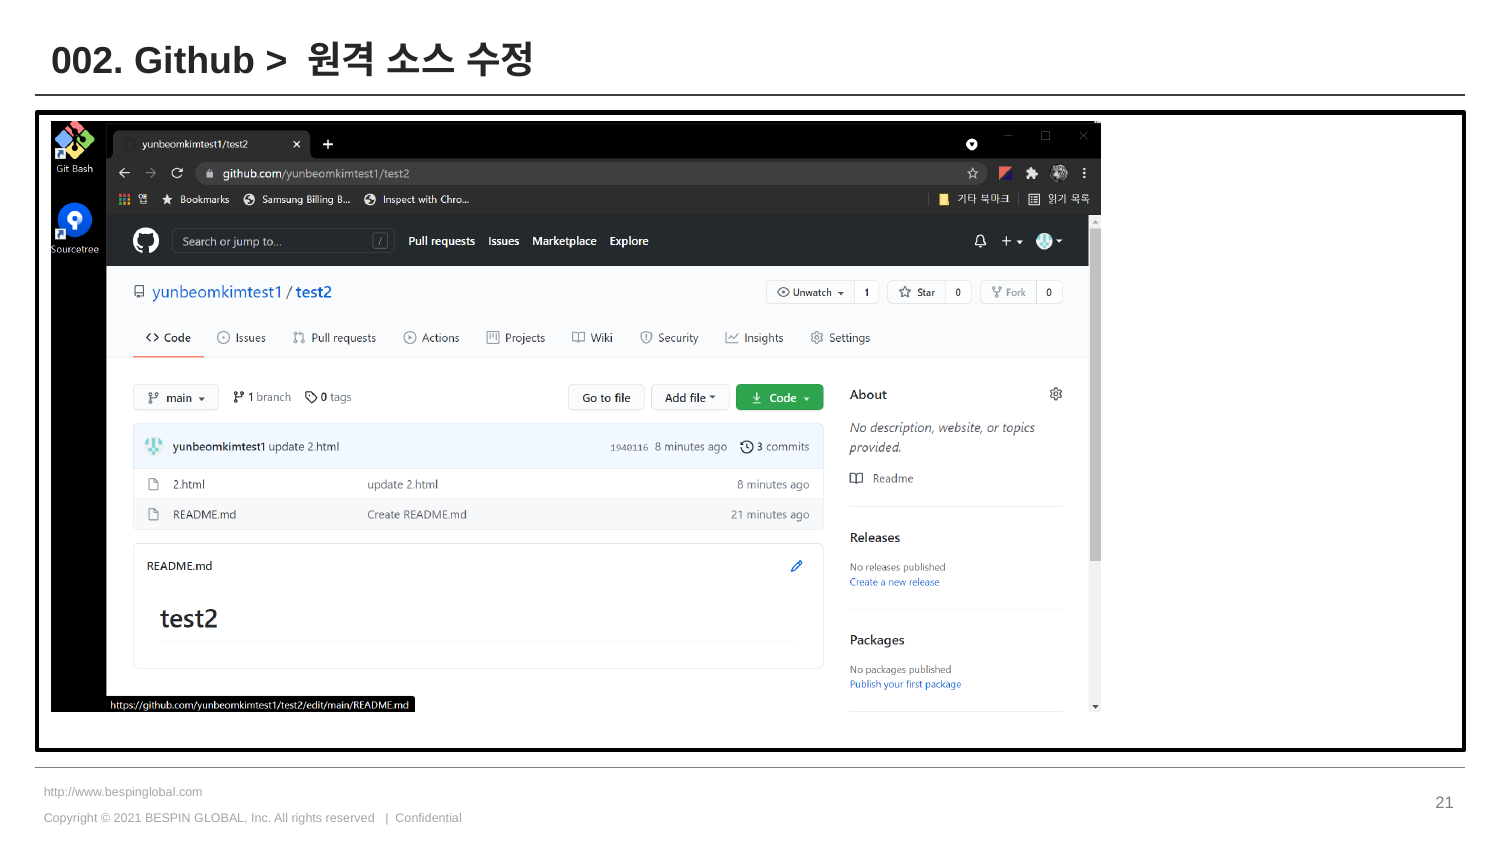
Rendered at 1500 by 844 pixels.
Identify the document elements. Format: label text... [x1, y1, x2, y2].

title 002. Github > 원격 소스 수정 [51, 30, 1380, 94]
text_box [36, 112, 1465, 751]
picture [50, 120, 1102, 712]
